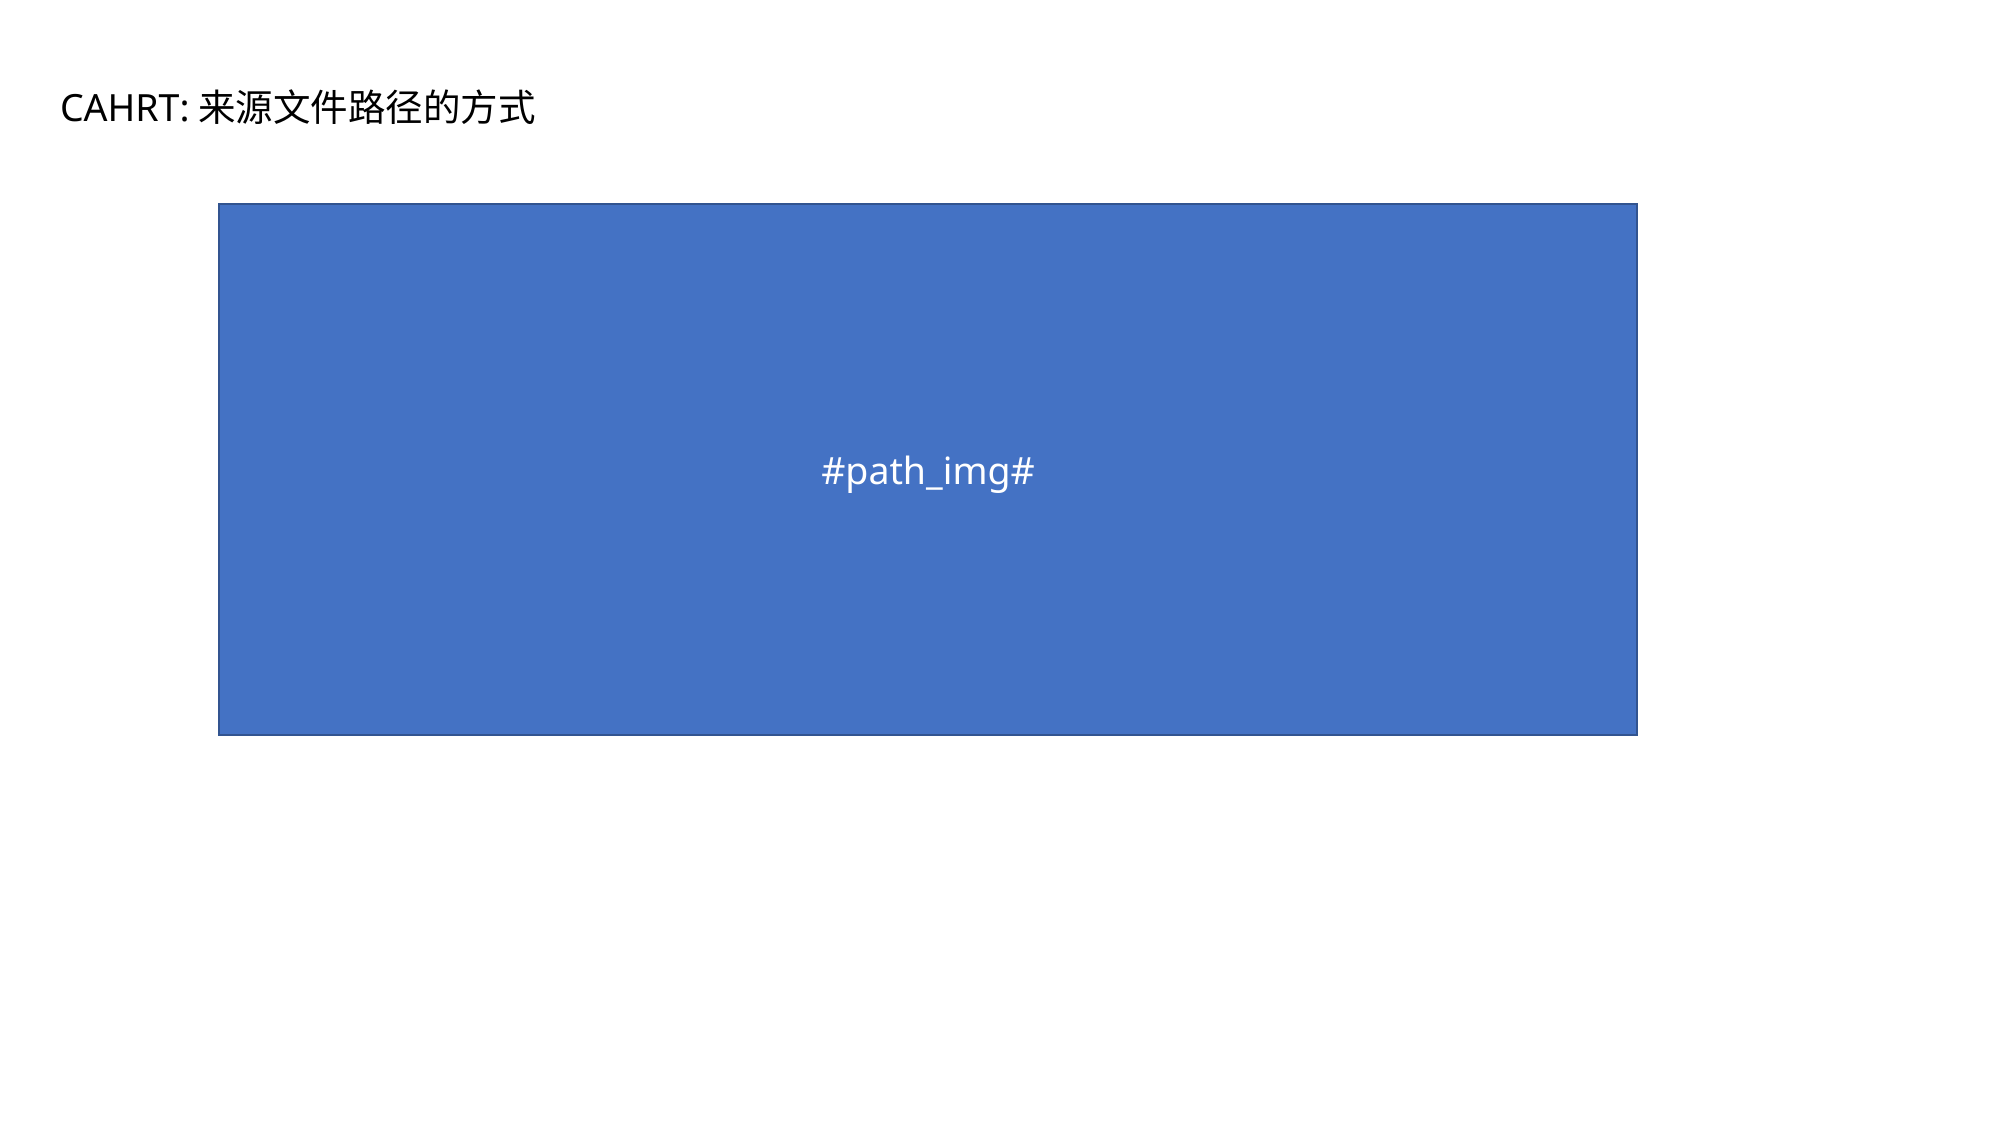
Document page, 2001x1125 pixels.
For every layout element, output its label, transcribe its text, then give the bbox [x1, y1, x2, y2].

text_box CAHRT:来源文件路径的方式 [45, 76, 551, 137]
text_box #path_img# [218, 203, 1638, 736]
